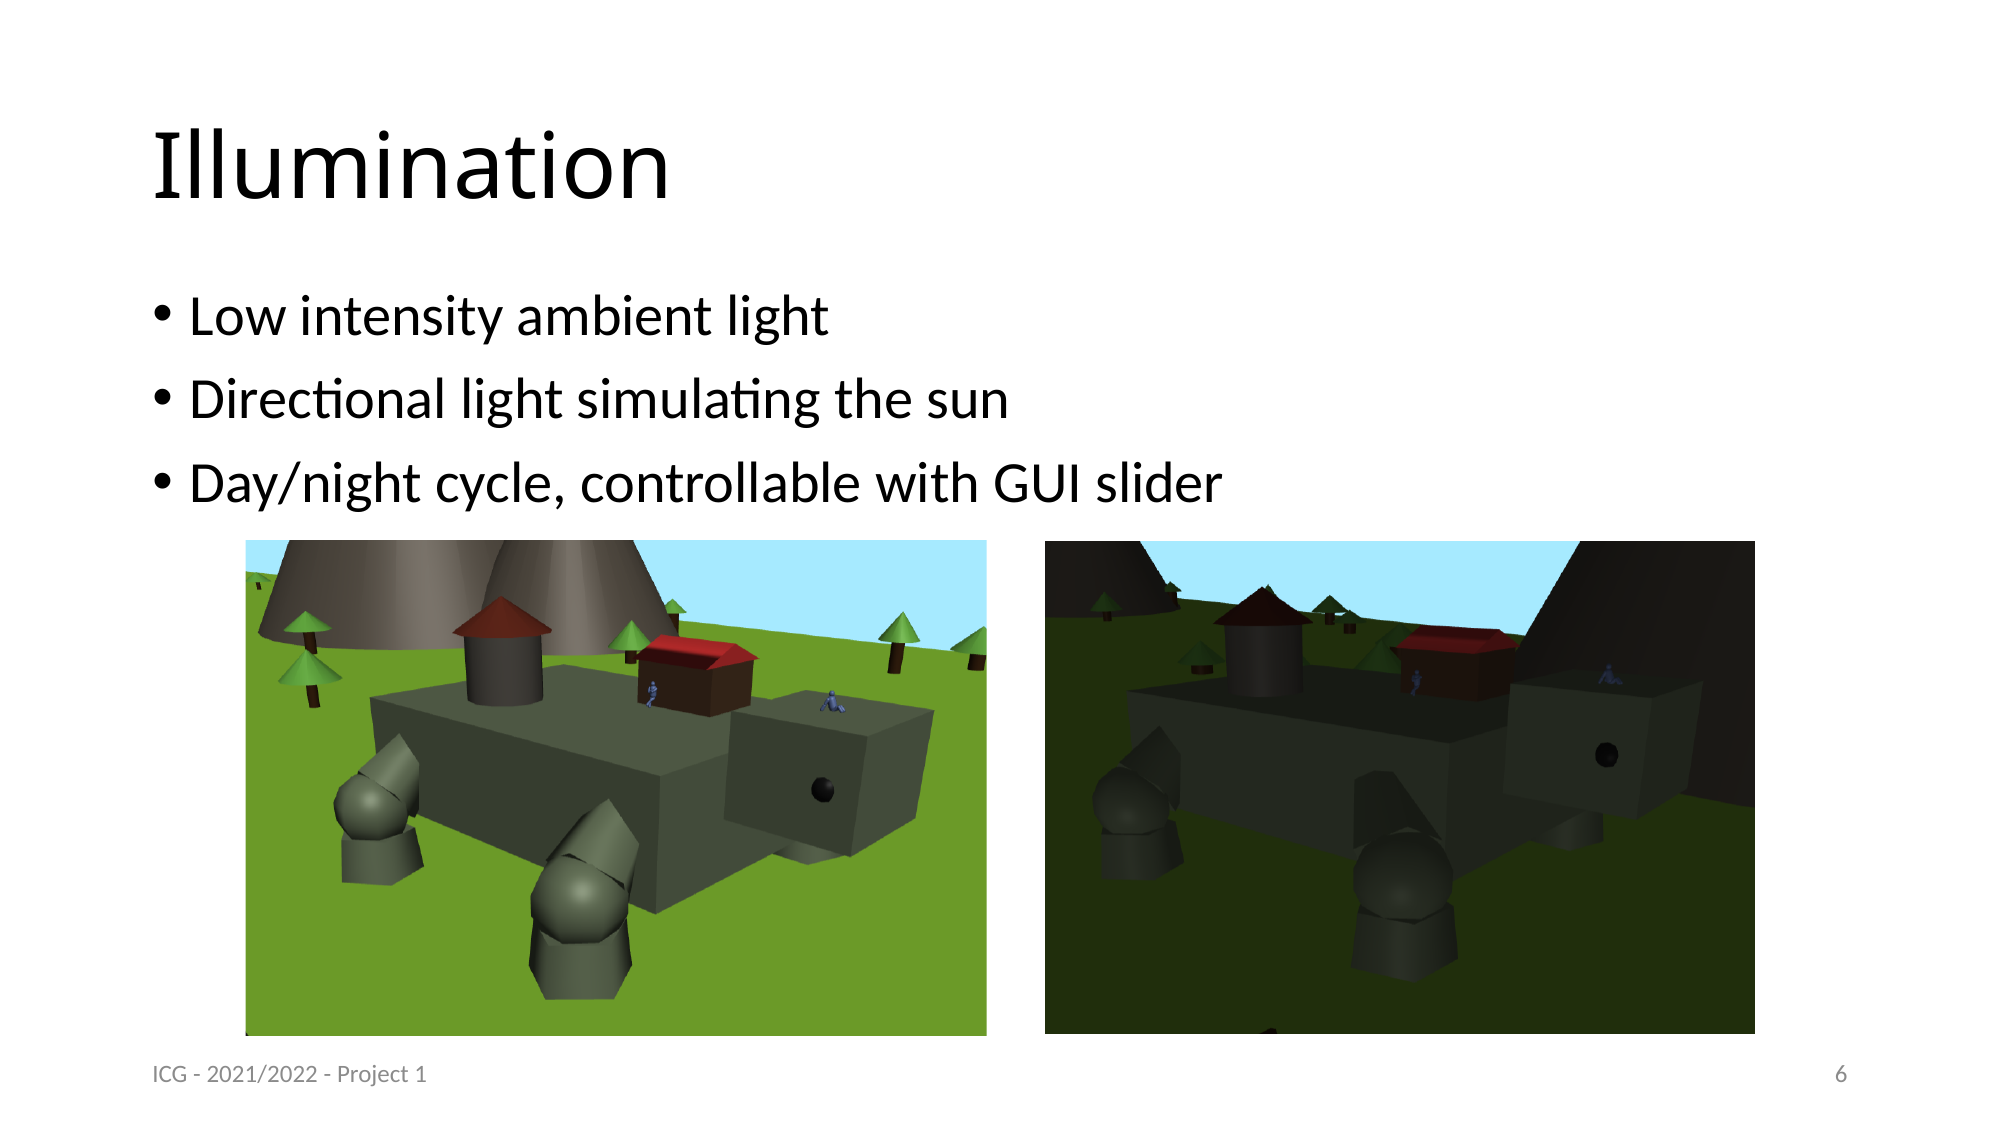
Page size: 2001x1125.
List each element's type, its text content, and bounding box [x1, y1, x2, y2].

list Low intensity ambient light Directional light simulating the sun Day/night cycle, controllable with GUI slider [137, 277, 1863, 531]
slide_number 6 [1412, 1042, 1863, 1103]
picture [245, 540, 987, 1036]
slide_number ICG - 2021/2022 - Project 1 [137, 1042, 588, 1103]
picture [1045, 541, 1755, 1034]
title Illumination [137, 59, 1863, 277]
